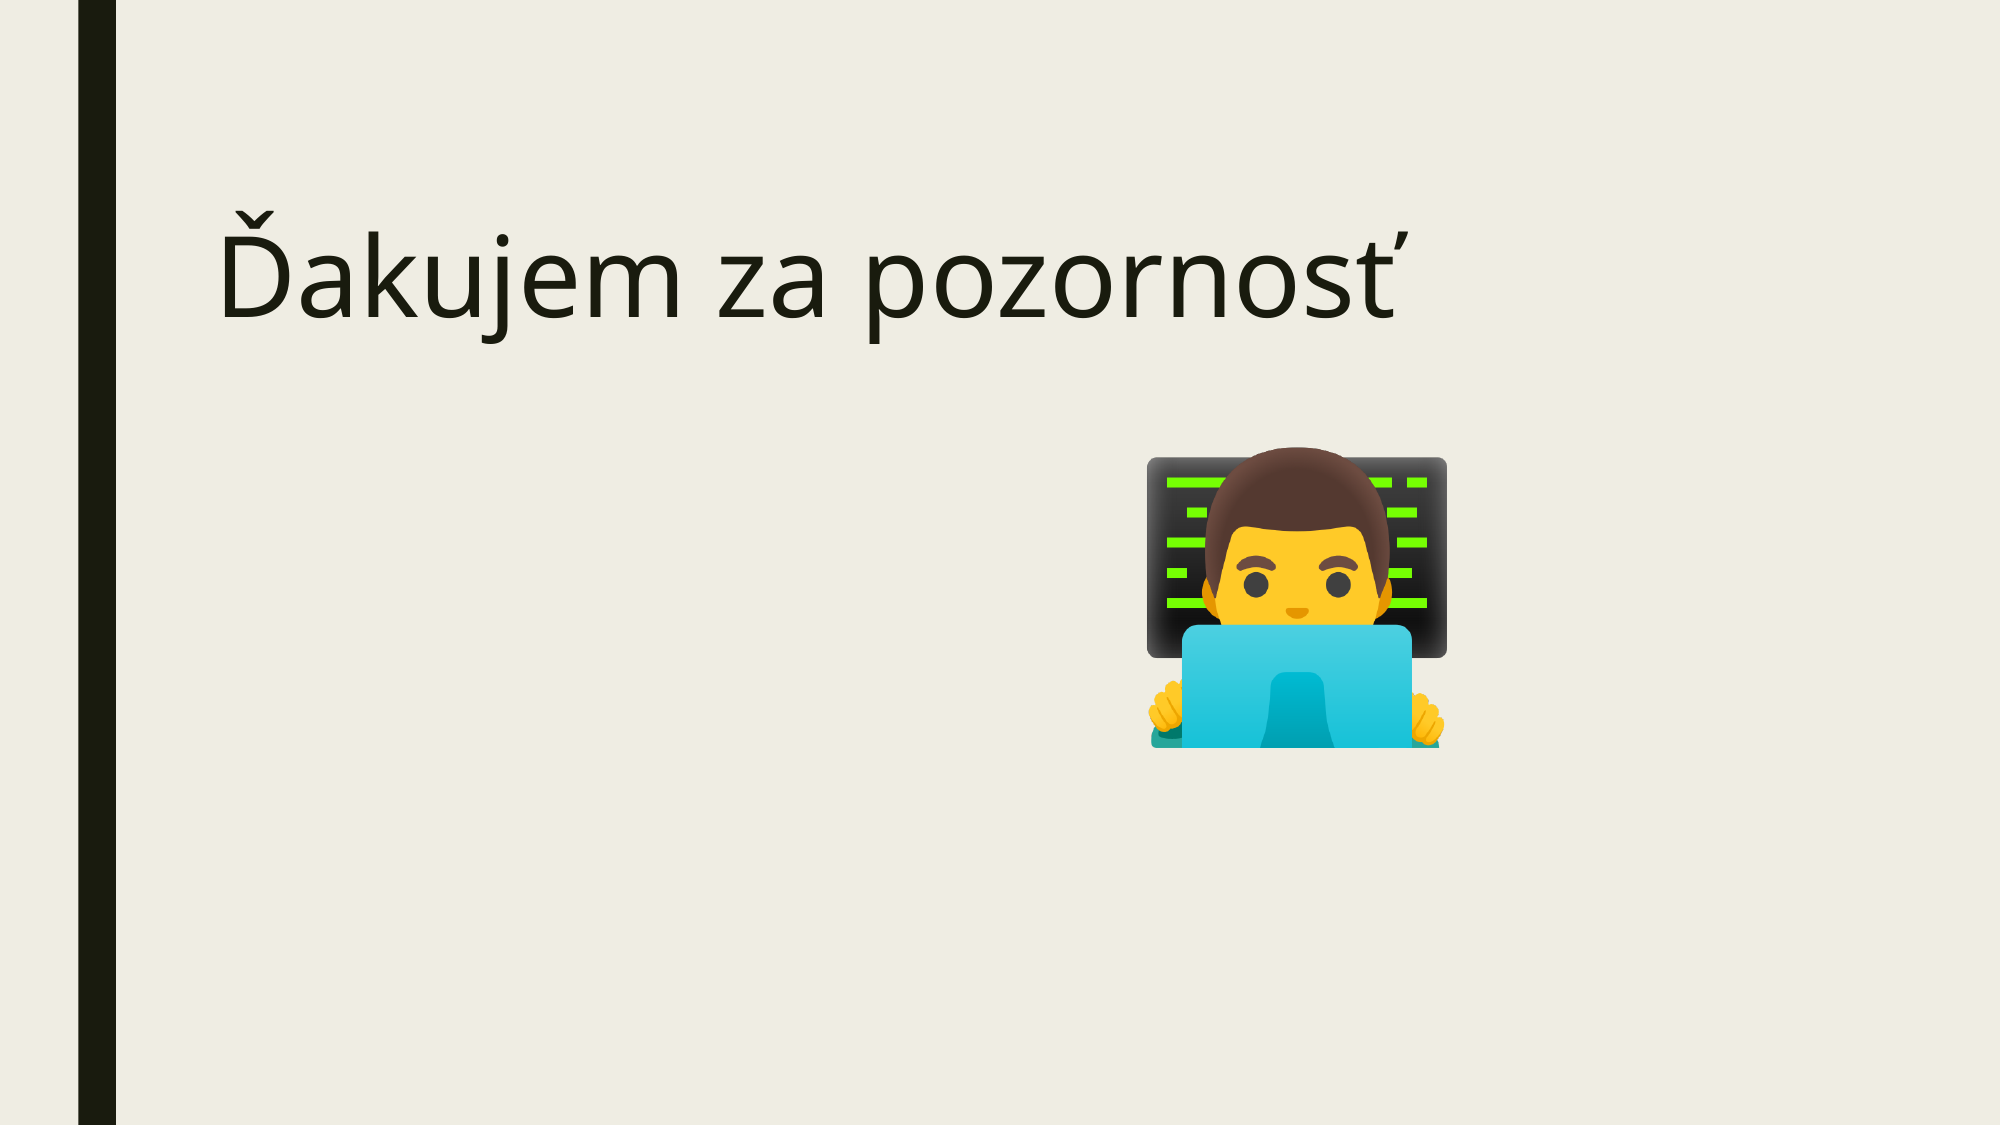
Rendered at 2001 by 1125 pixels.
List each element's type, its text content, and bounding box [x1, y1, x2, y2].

list Ďakujem za pozornosť [199, 208, 1788, 857]
picture [1137, 437, 1457, 758]
